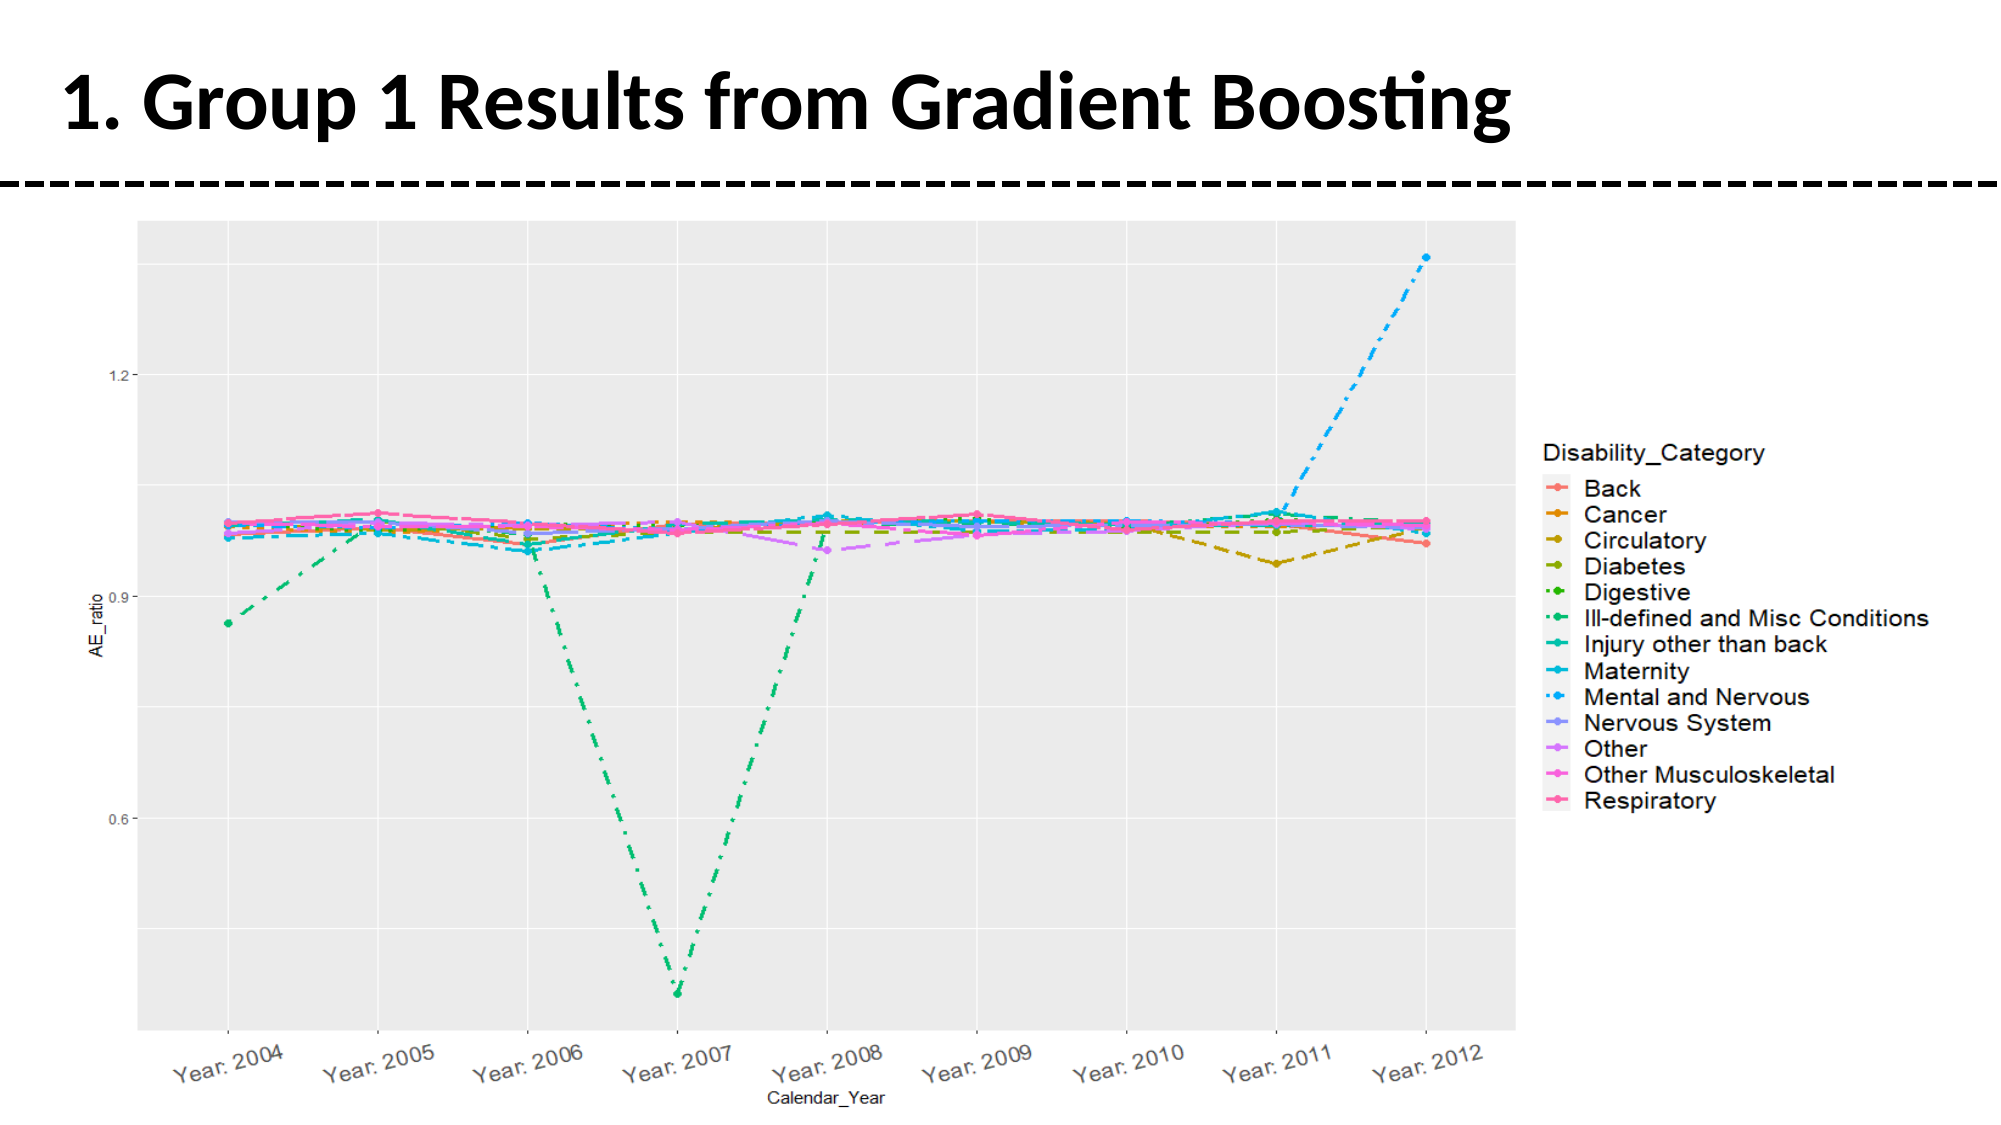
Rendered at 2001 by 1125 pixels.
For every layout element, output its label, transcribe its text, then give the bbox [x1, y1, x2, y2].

picture [77, 213, 1948, 1115]
text_box 1. Group 1 Results from Gradient Boosting [44, 38, 1528, 154]
